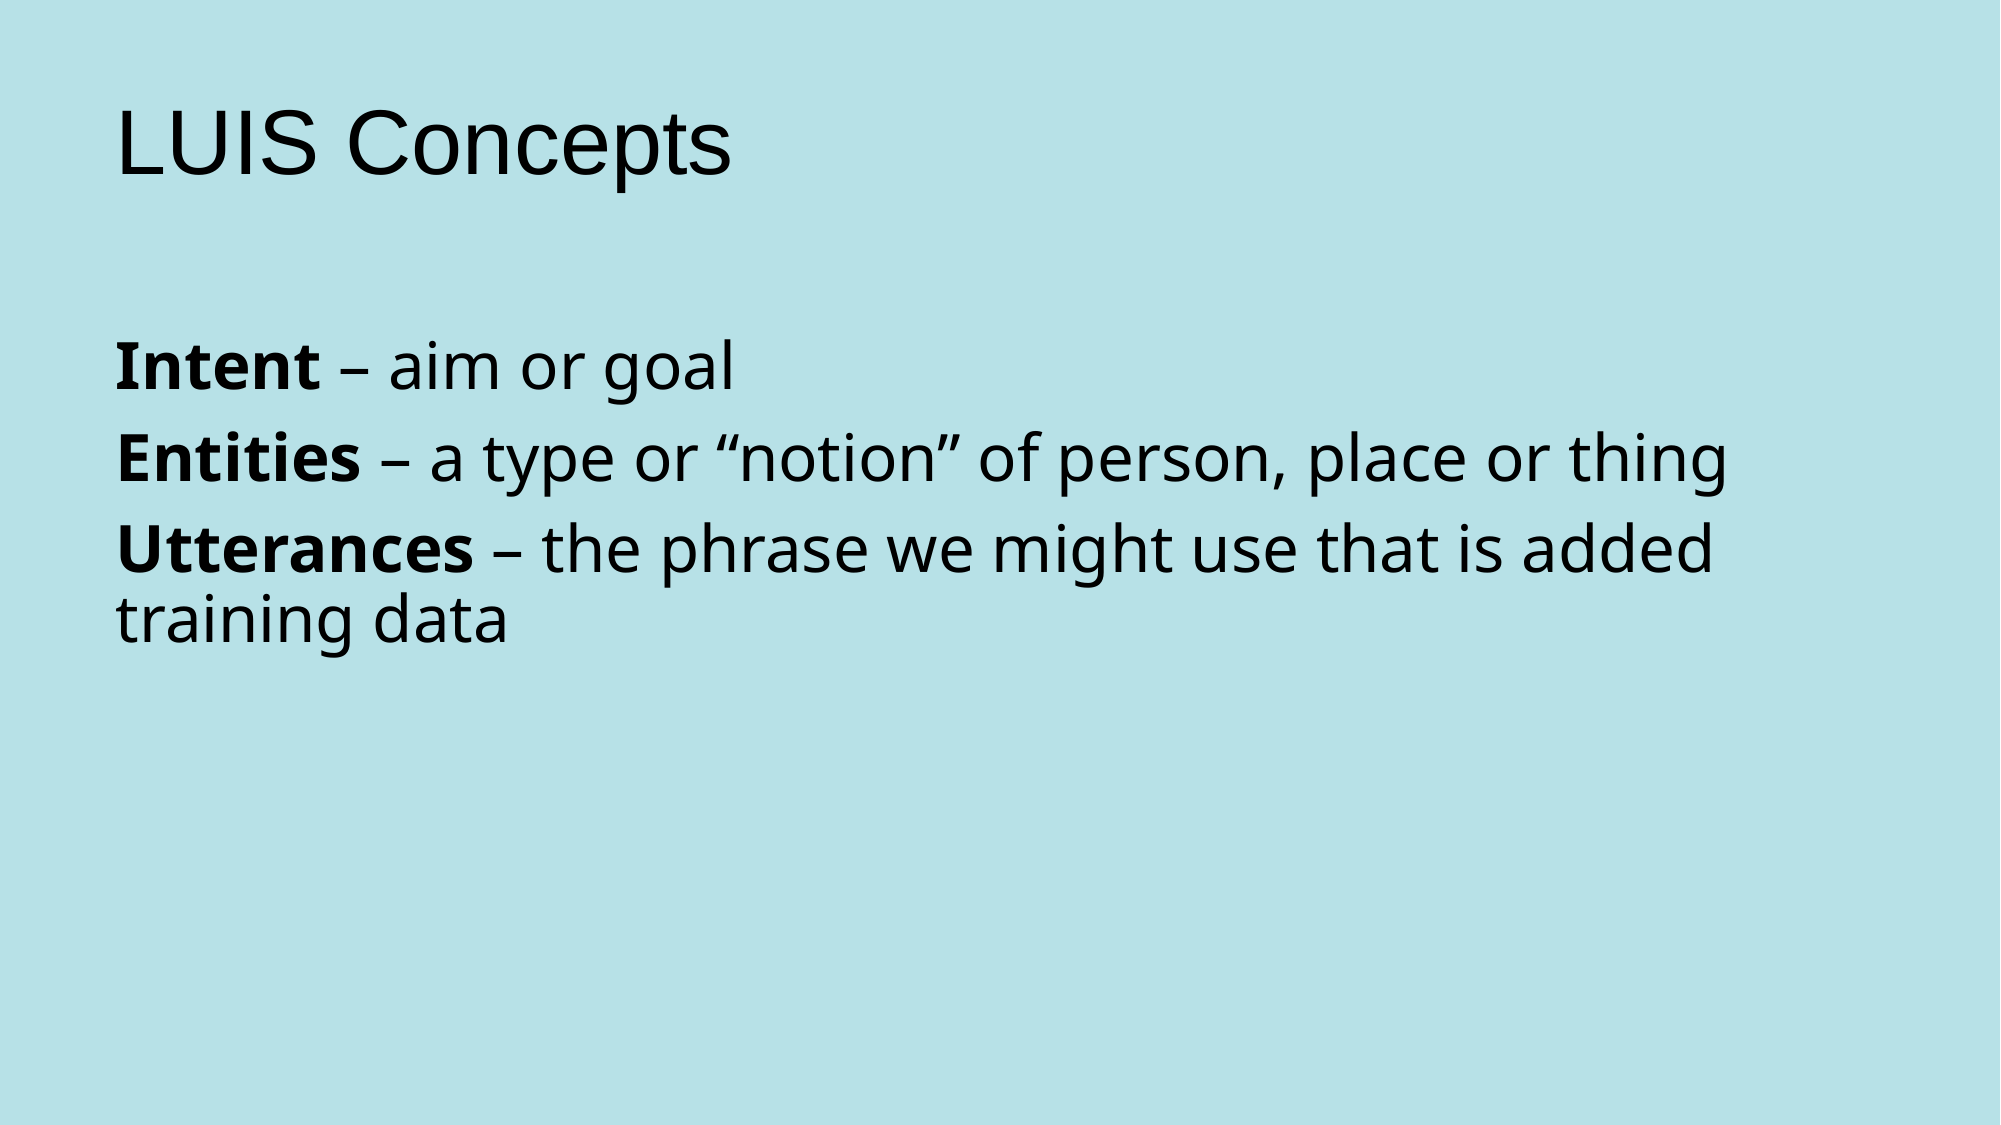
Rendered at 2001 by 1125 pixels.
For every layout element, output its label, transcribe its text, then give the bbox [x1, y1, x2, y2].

list Intent – aim or goal Entities – a type or “notion” of person, place or thing Utterances – the phrase we might use that is added training data [100, 325, 1883, 1040]
title LUIS Concepts [100, 35, 1883, 254]
